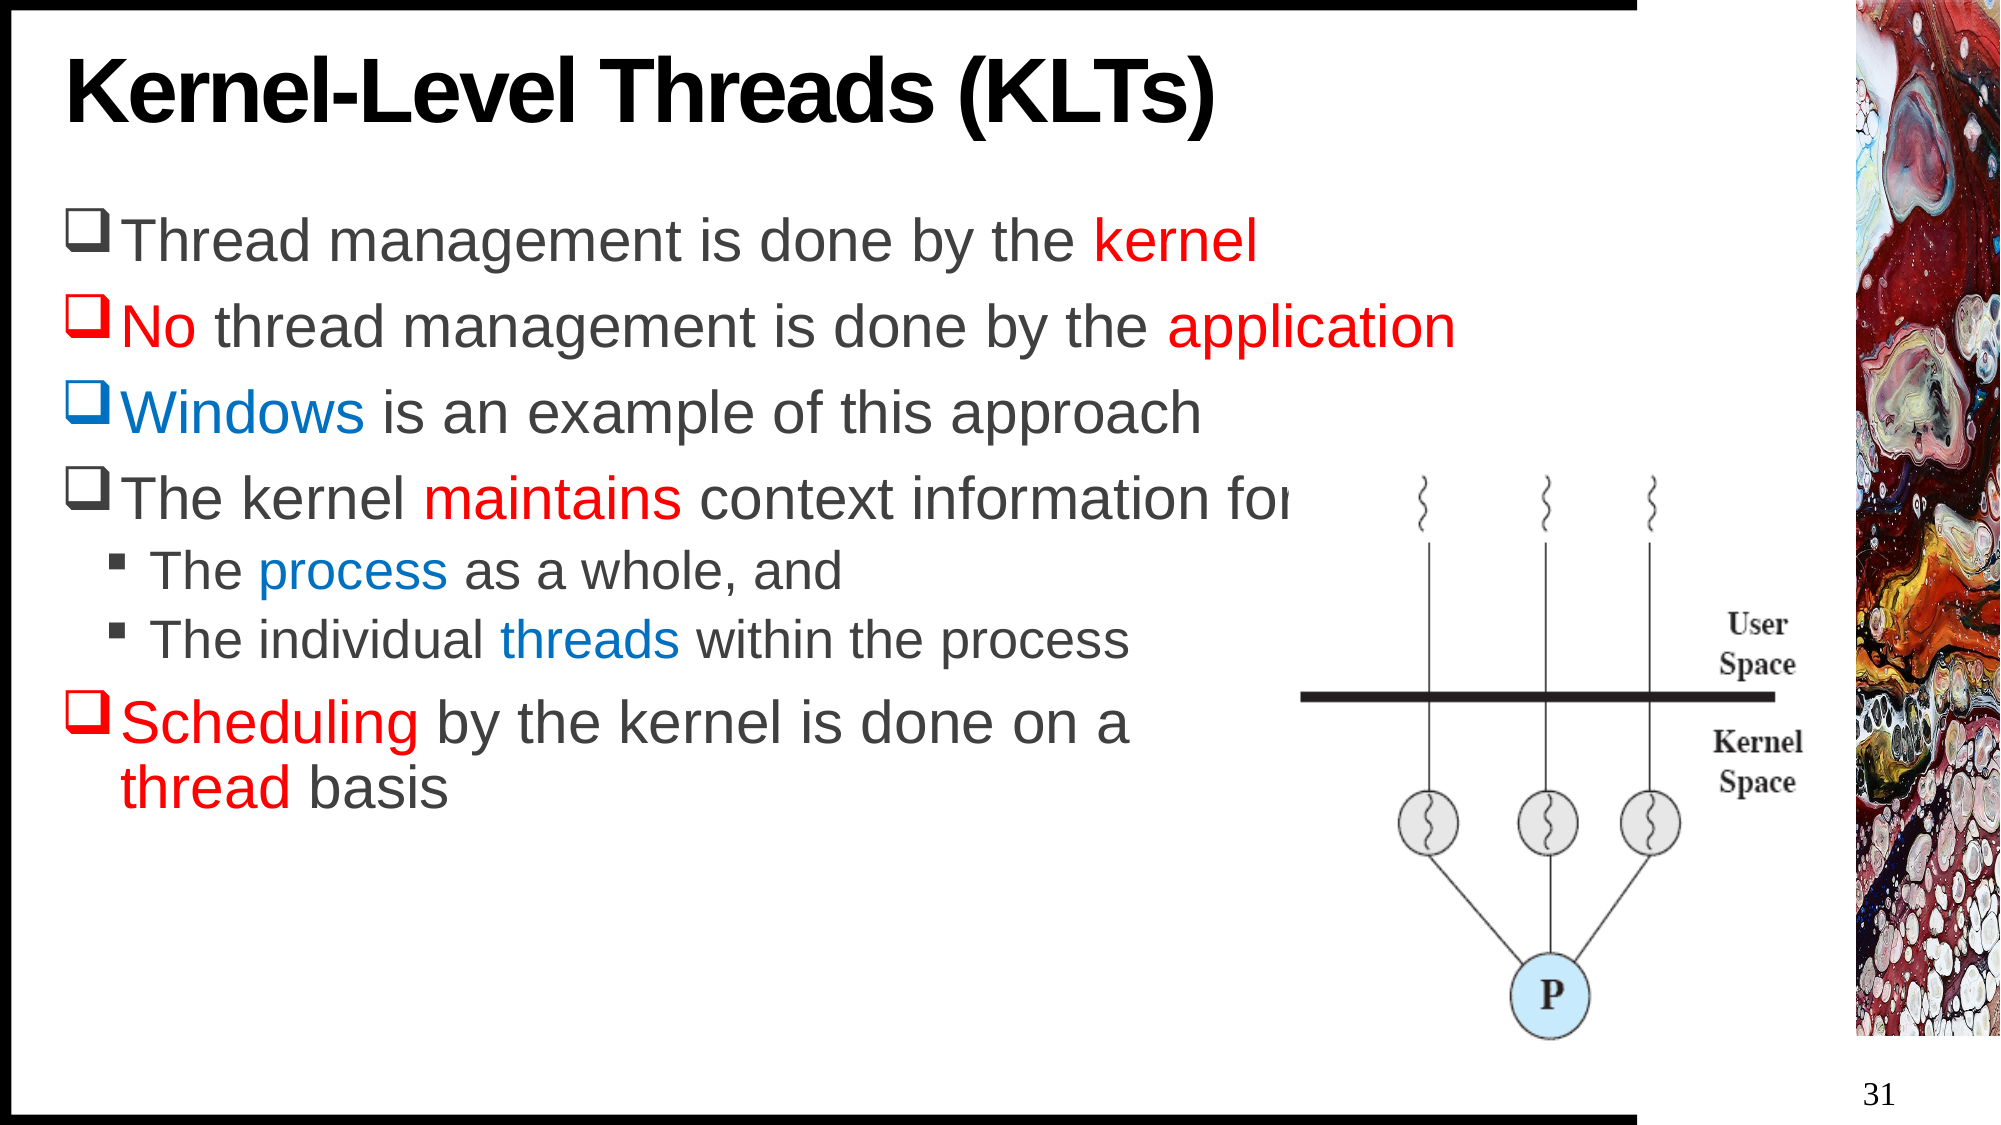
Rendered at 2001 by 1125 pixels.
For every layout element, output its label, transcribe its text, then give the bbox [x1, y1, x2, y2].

slide_number 31 [1856, 1069, 1903, 1115]
list Thread management is done by the kernel No thread management is done by the application Windows is an example of this approach The kernel maintains context information for The process as a whole, and The individual threads within the process Scheduling by the kernel is done on a thread basis [60, 209, 1817, 874]
picture [1288, 447, 1817, 1047]
picture [1856, 0, 2000, 1036]
title Kernel-Level Threads (KLTs) [64, 37, 1573, 149]
